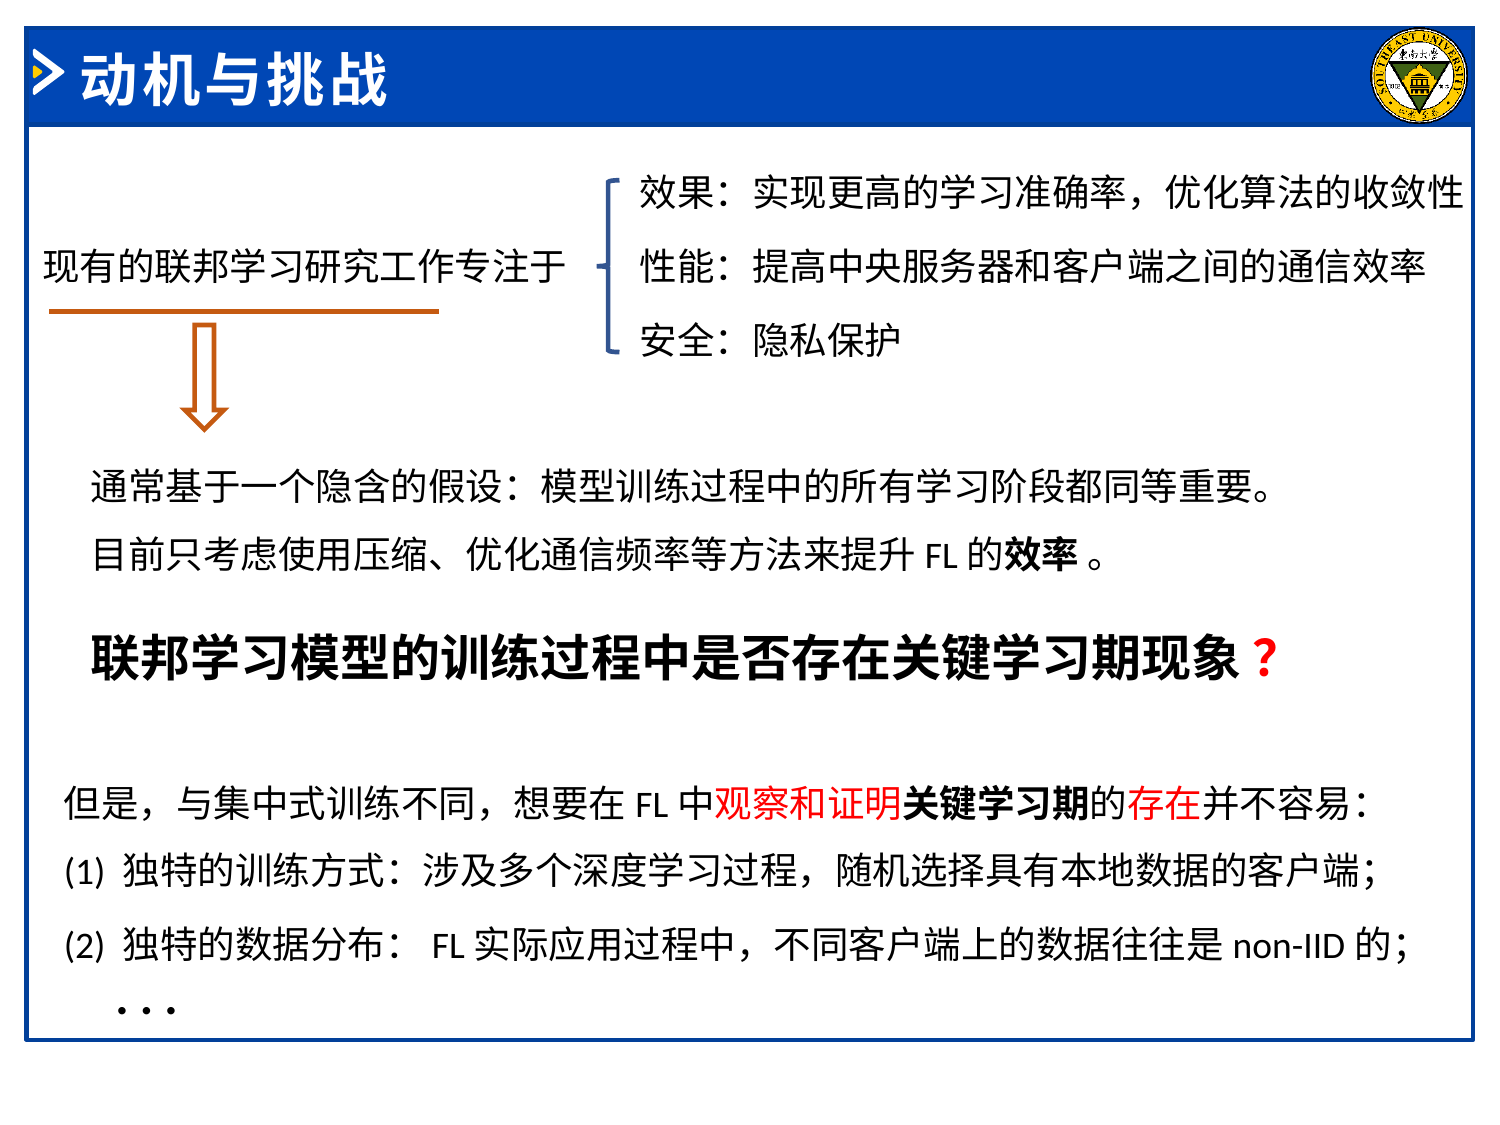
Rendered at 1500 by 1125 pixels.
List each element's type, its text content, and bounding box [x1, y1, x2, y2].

text_box 现有的联邦学习研究工作专注于 [27, 235, 607, 296]
text_box [596, 179, 620, 353]
text_box 安全：隐私保护 [625, 309, 1263, 370]
picture [1370, 27, 1468, 124]
text_box . . . [100, 957, 270, 1032]
title 动机与挑战 [64, 35, 1307, 122]
text_box 但是，与集中式训练不同，想要在FL中观察和证明关键学习期的存在并不容易： (1) 独特的训练方式：涉及多个深度学习过程，随机选择具有本地数据的客户端； (2) 独特的数据分布：FL实际应用过程中，不同客户端上的数据往往是non-IID的； [49, 749, 1500, 1050]
text_box 性能：提高中央服务器和客户端之间的通信效率 [625, 235, 1455, 296]
text_box 效果：实现更高的学习准确率，优化算法的收敛性 [625, 162, 1495, 222]
text_box 通常基于一个隐含的假设：模型训练过程中的所有学习阶段都同等重要。 目前只考虑使用压缩、优化通信频率等方法来提升FL的效率 。 [76, 433, 1500, 584]
text_box [182, 323, 227, 431]
text_box 联邦学习模型的训练过程中是否存在关键学习期现象 ？ [76, 618, 1336, 694]
